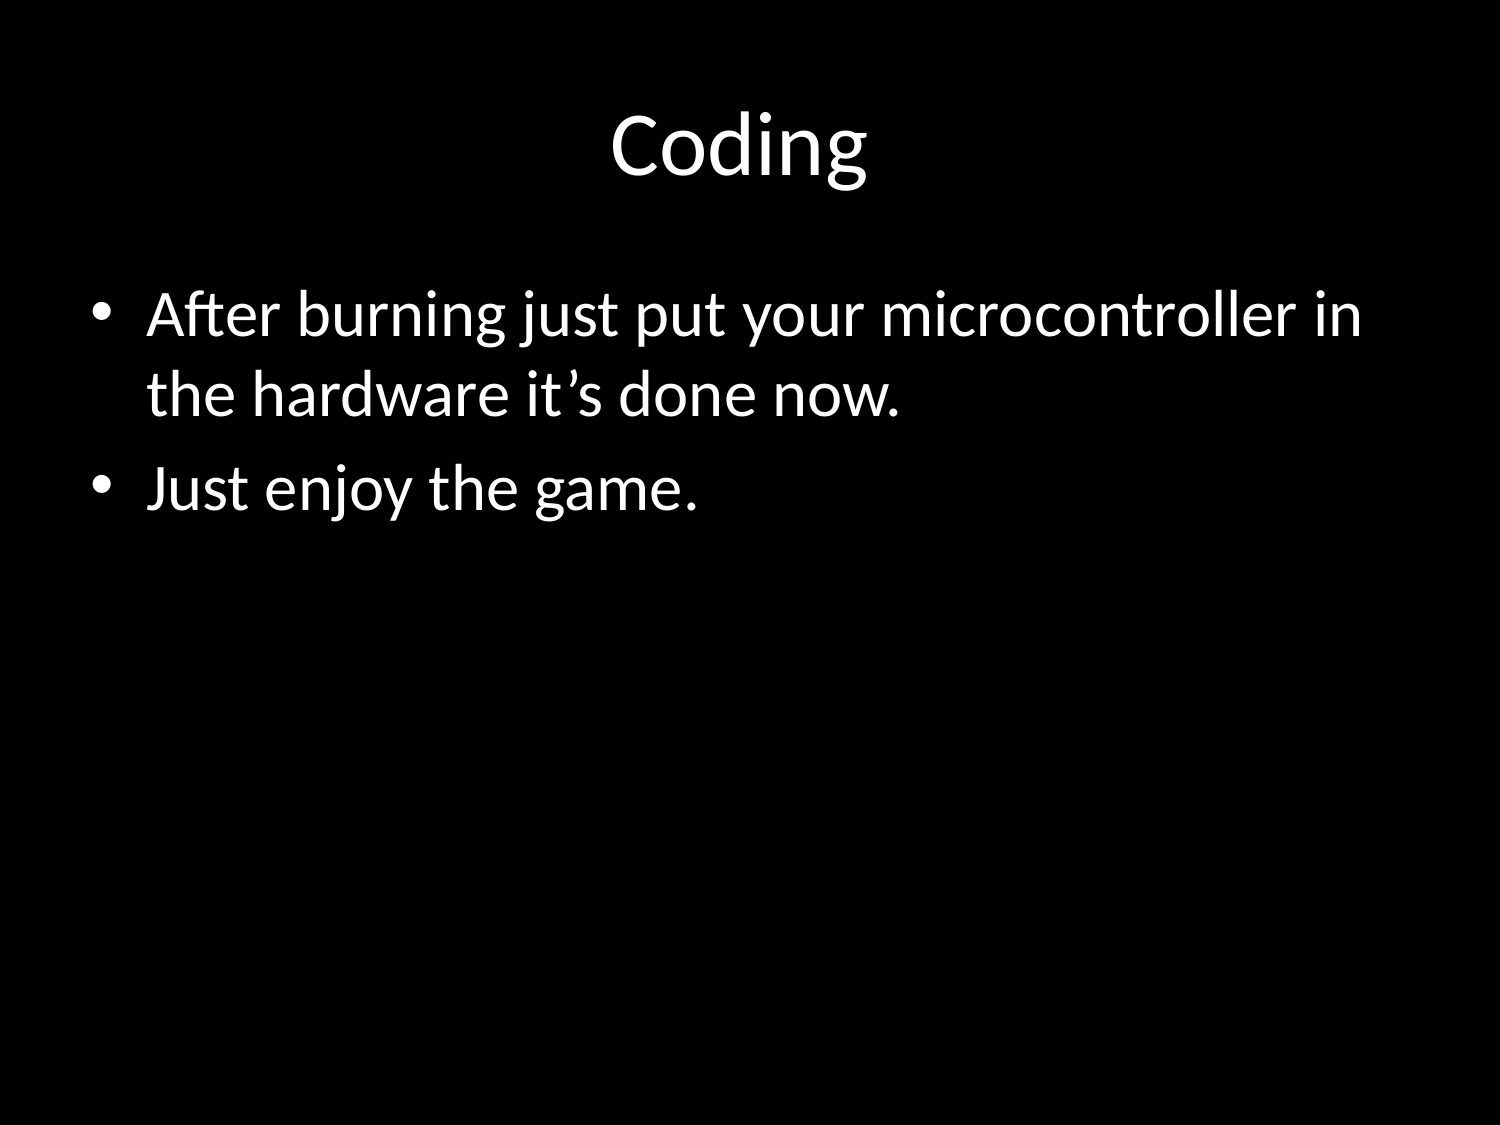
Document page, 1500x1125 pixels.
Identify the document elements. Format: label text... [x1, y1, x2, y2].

list After burning just put your microcontroller in the hardware it’s done now. Just enjoy the game. [75, 262, 1425, 1005]
title Coding [75, 45, 1425, 233]
